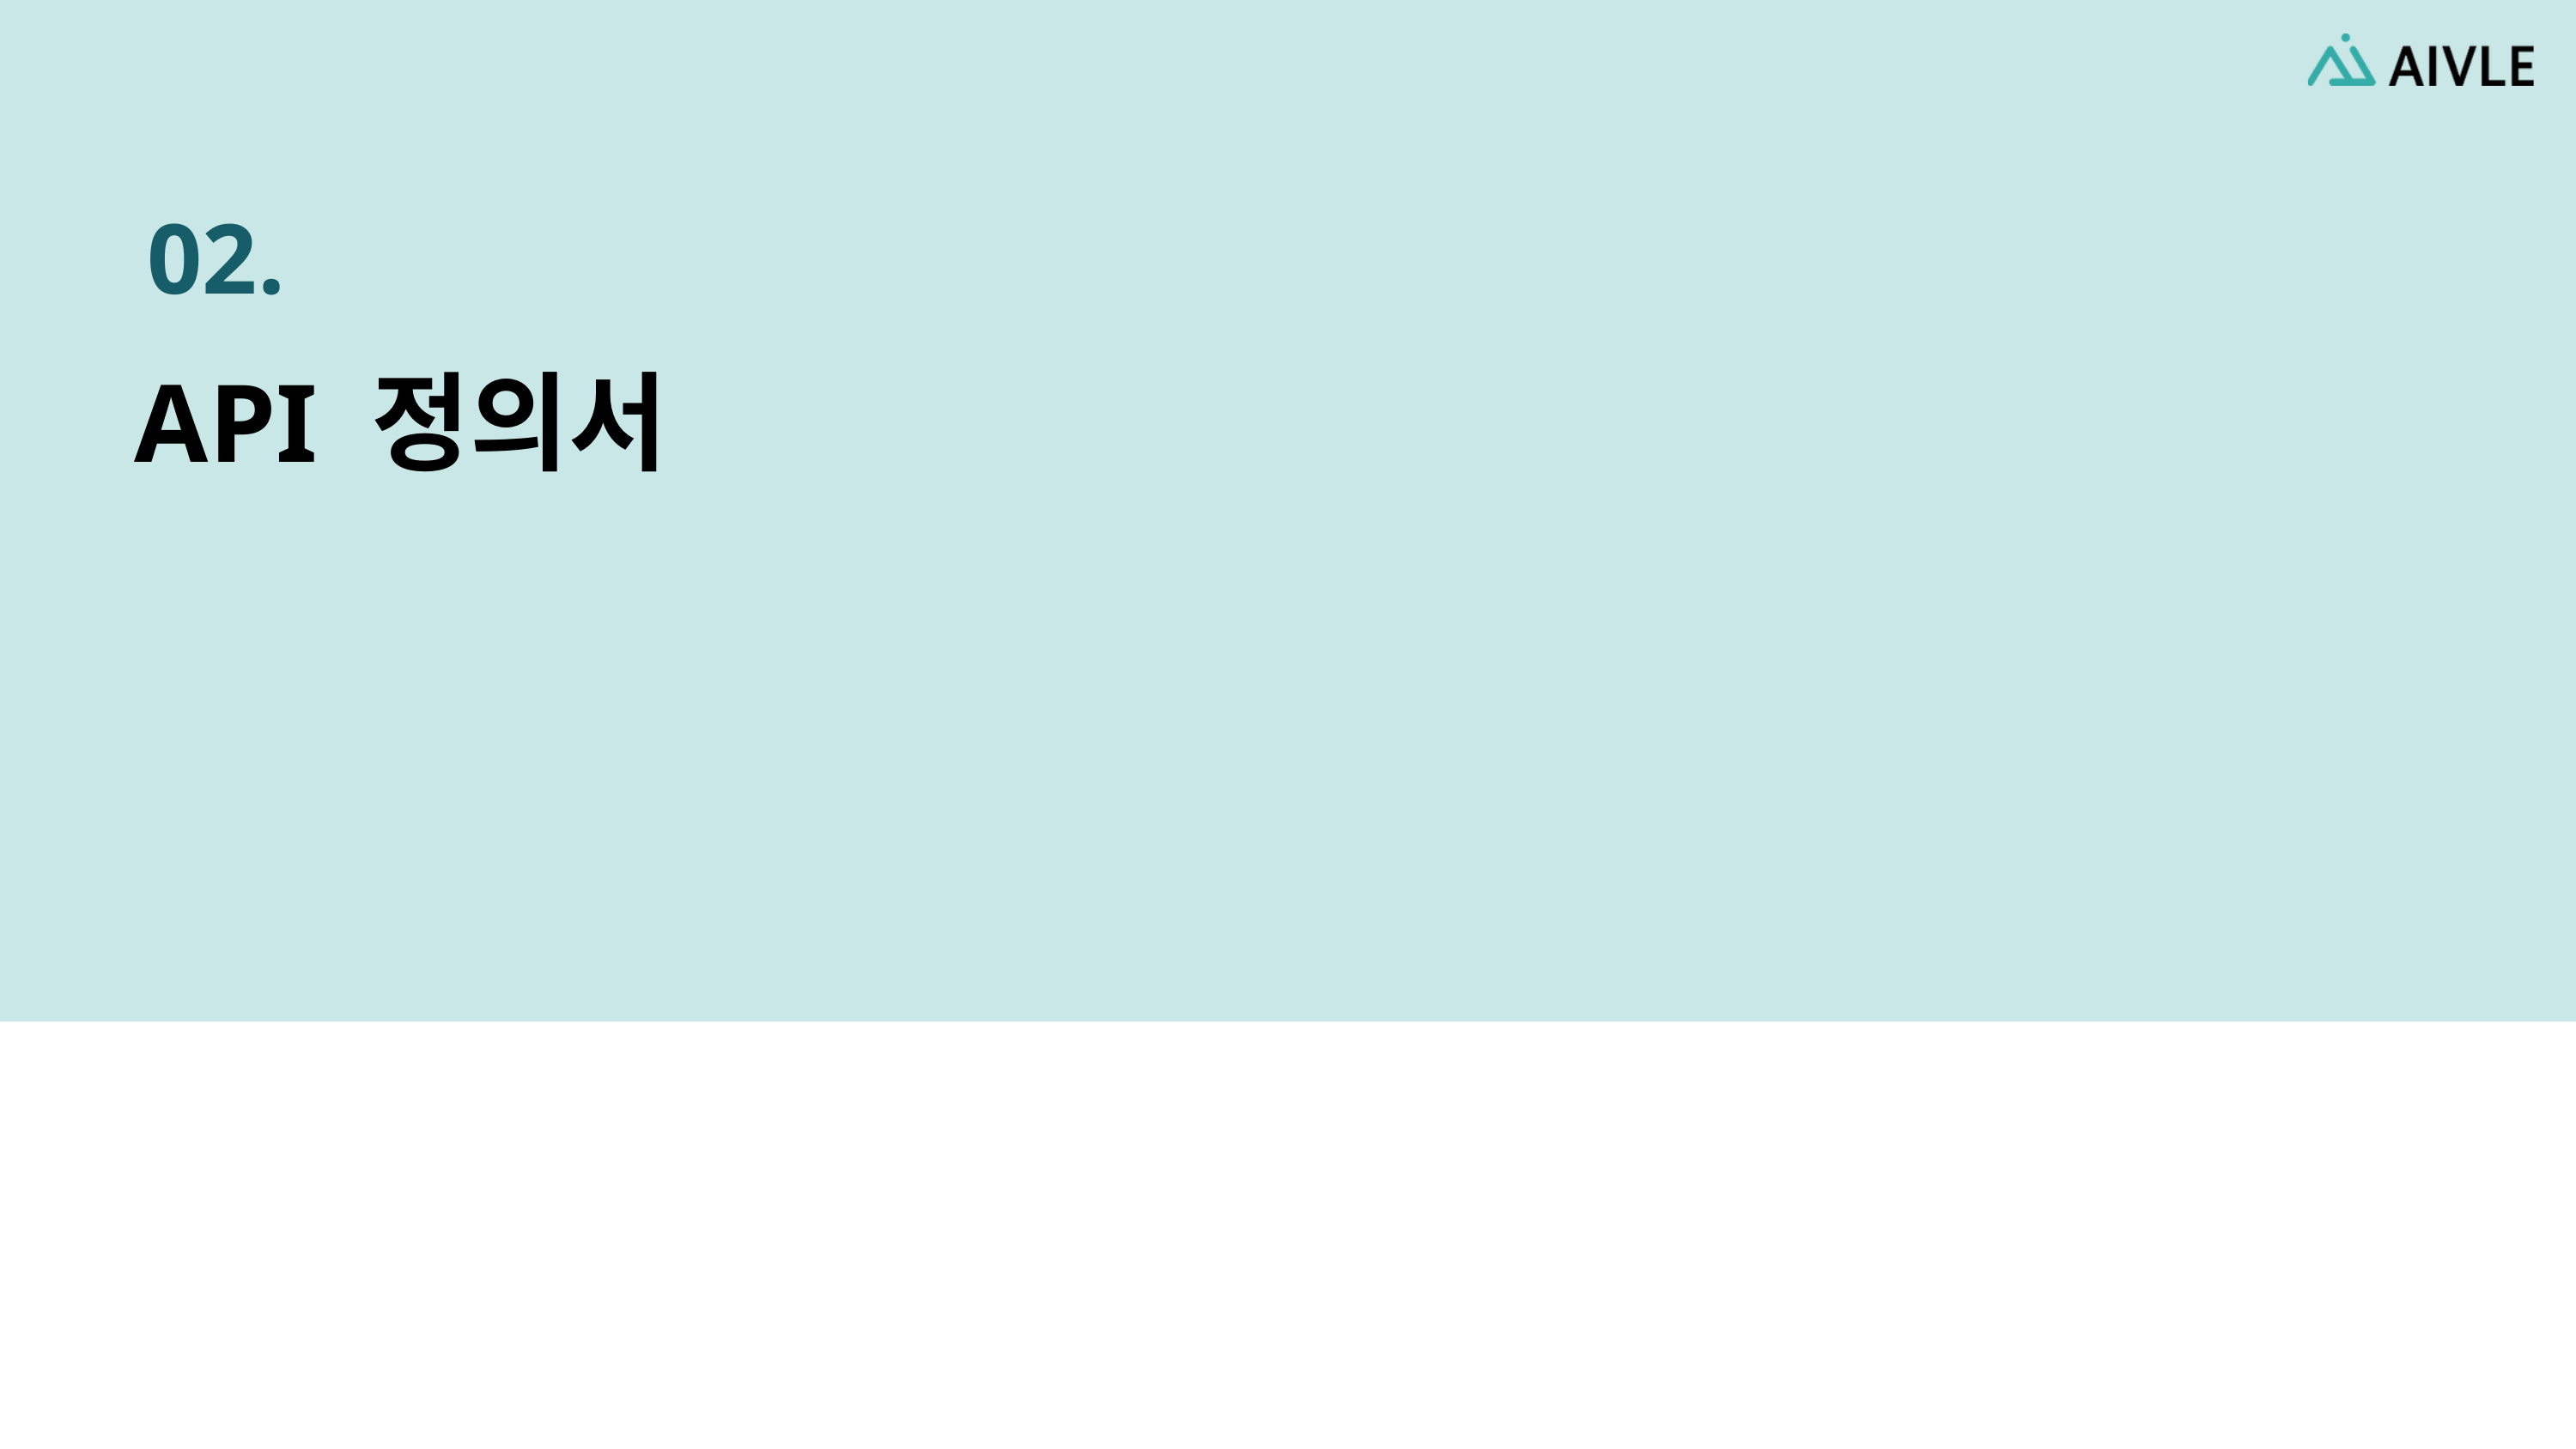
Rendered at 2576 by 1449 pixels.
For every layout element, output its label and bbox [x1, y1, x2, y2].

text_box [134, 297, 2357, 549]
text_box [0, 0, 2576, 1022]
